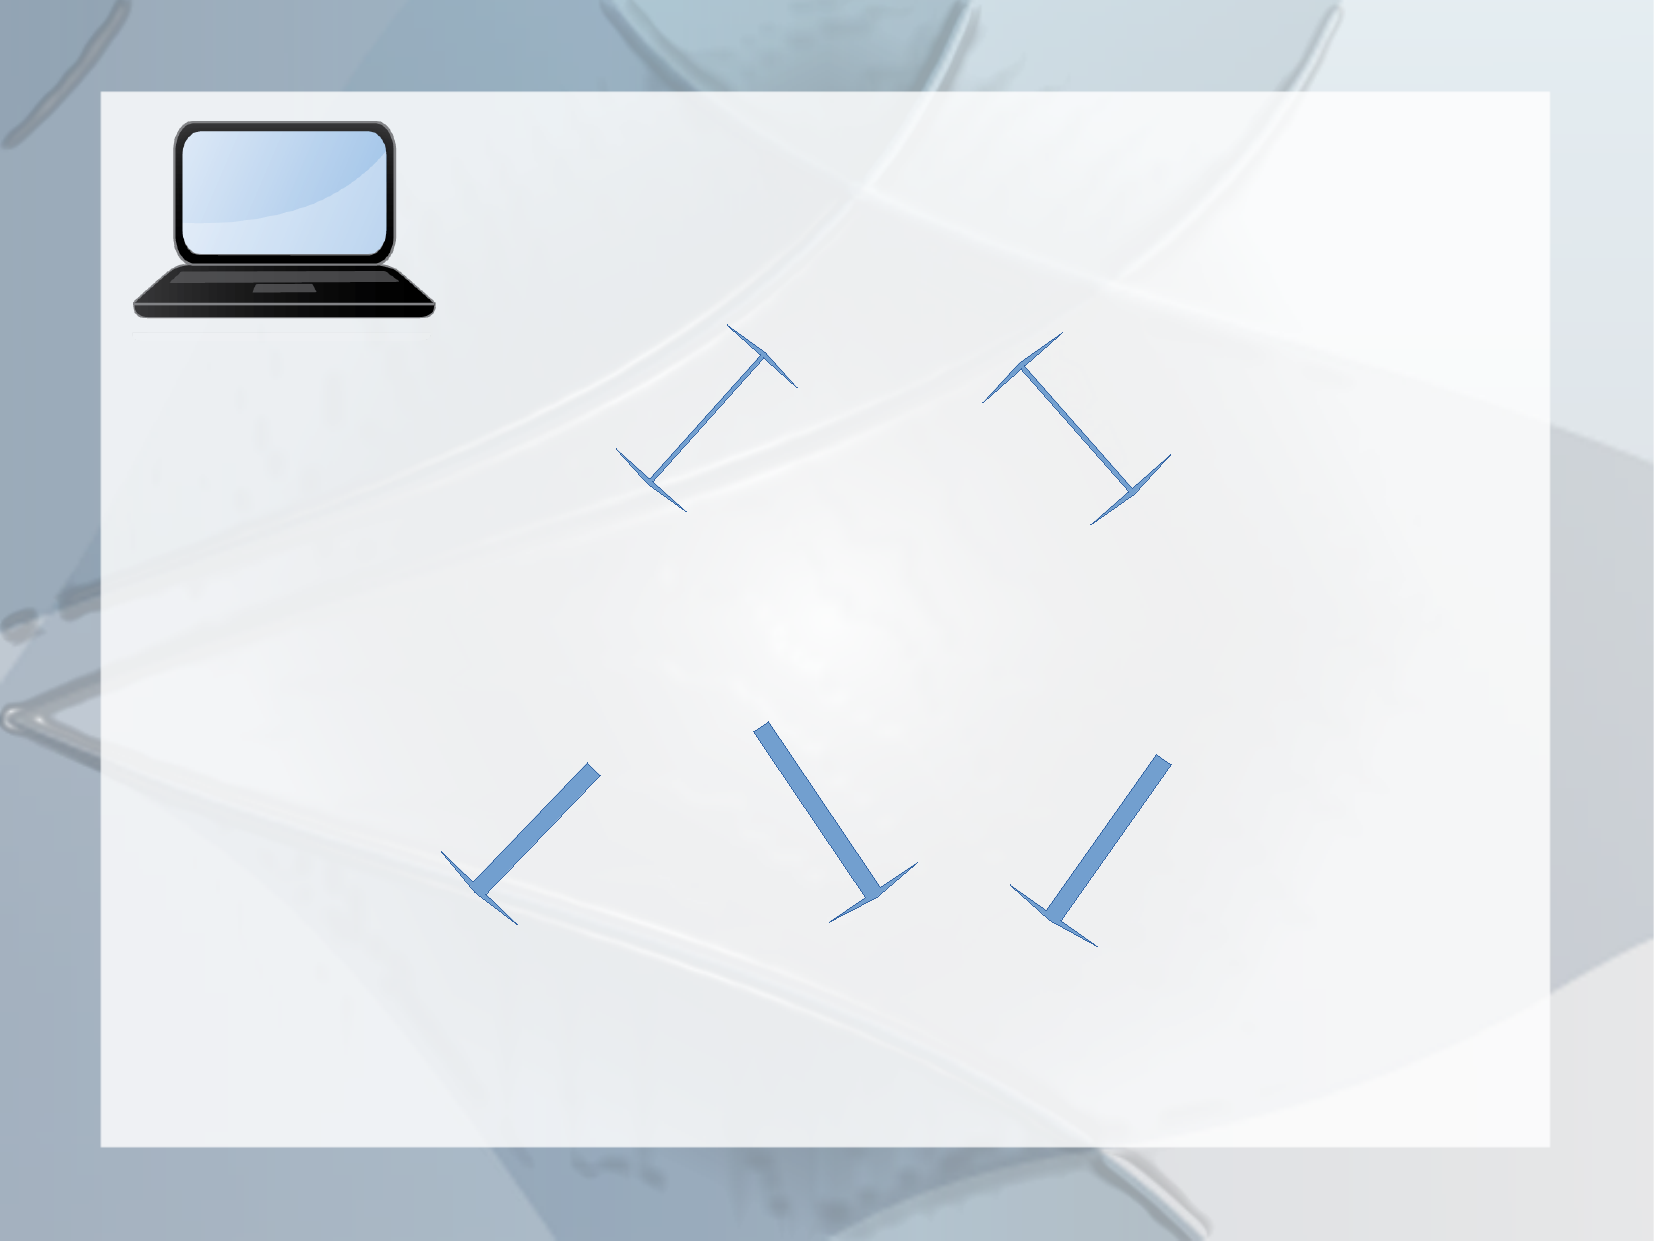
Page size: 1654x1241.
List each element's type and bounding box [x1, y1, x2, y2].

text_box [1010, 754, 1172, 947]
text_box [982, 332, 1171, 525]
text_box [616, 324, 798, 512]
text_box [753, 721, 918, 923]
picture [0, 0, 1654, 1241]
text_box [441, 762, 601, 925]
